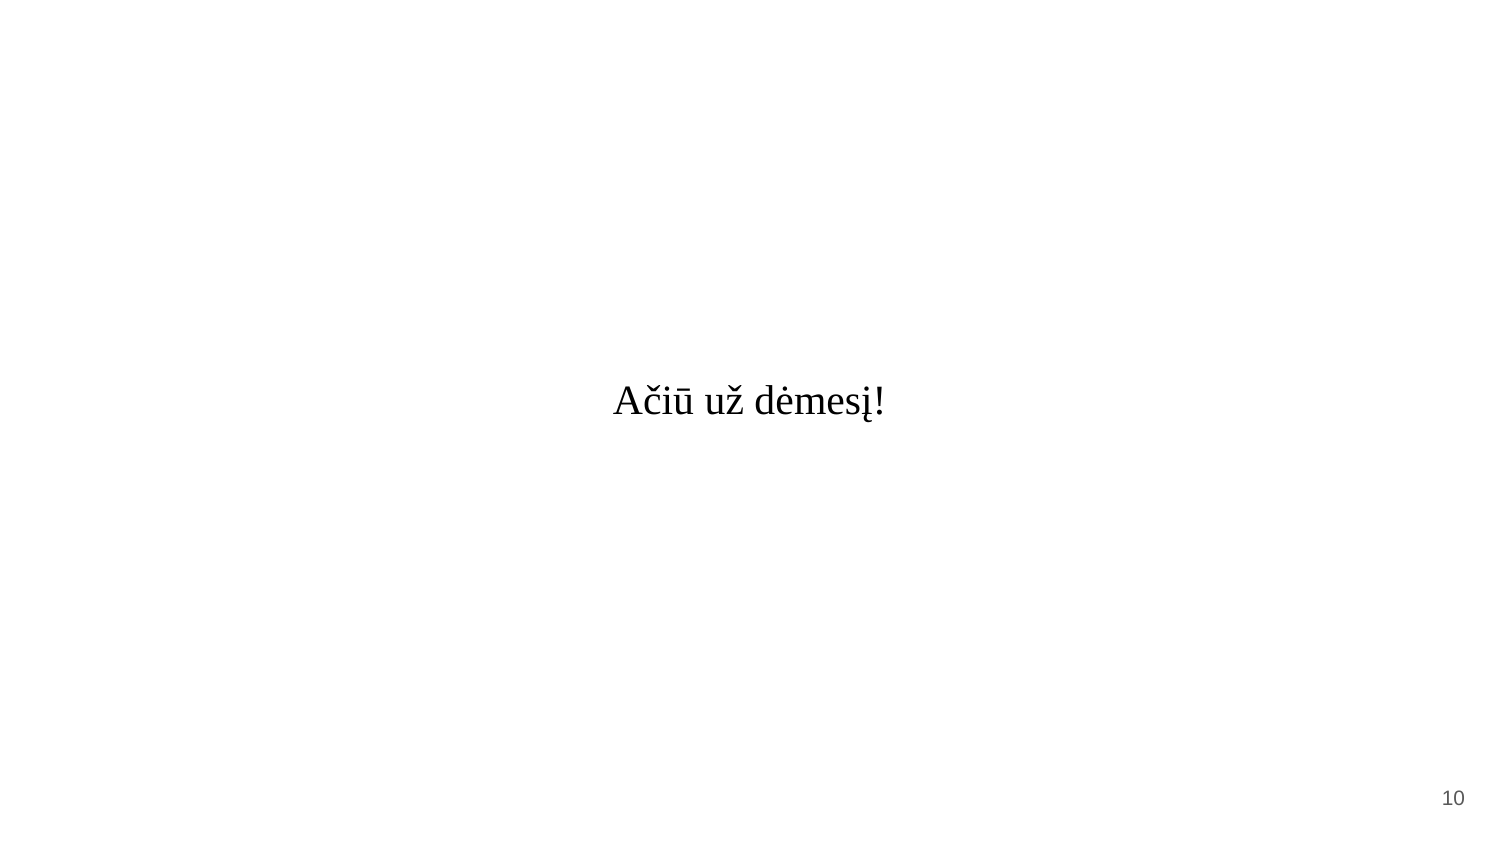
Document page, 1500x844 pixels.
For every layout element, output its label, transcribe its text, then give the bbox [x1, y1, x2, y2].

slide_number 10 [1389, 764, 1480, 830]
list Ačiū už dėmesį! [51, 39, 1449, 750]
